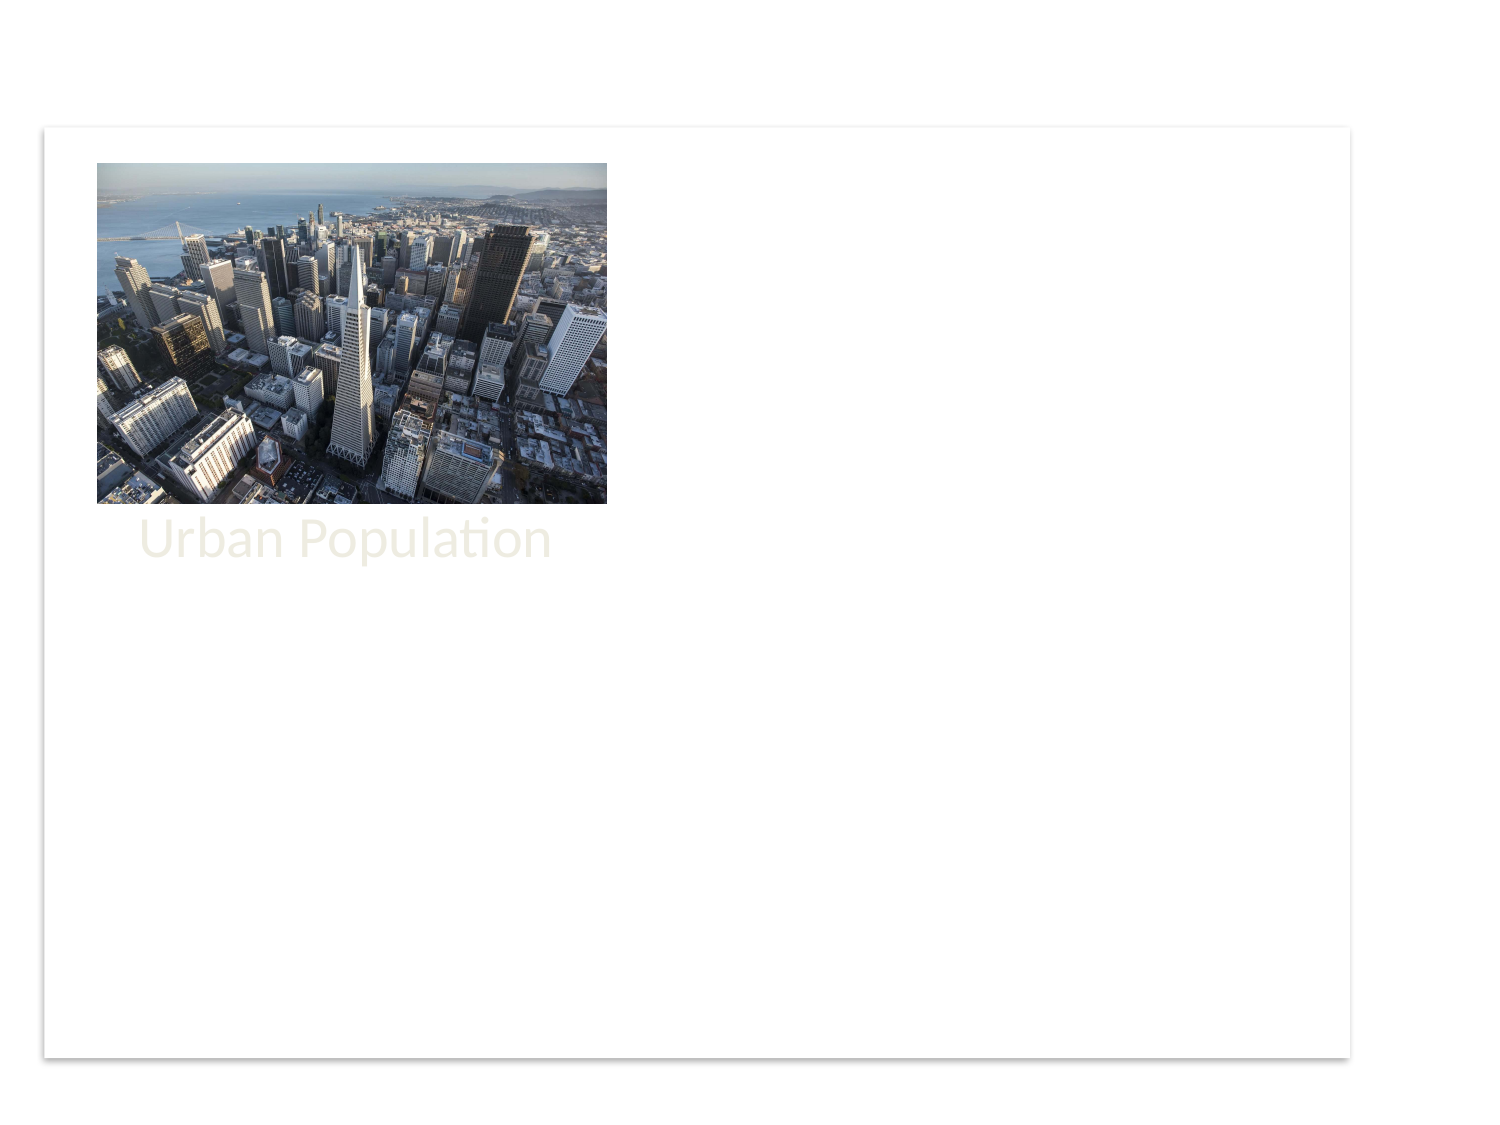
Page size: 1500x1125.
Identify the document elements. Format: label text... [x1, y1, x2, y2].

picture [96, 163, 607, 504]
text_box Urban Population [123, 513, 569, 577]
text_box [44, 127, 1351, 1059]
